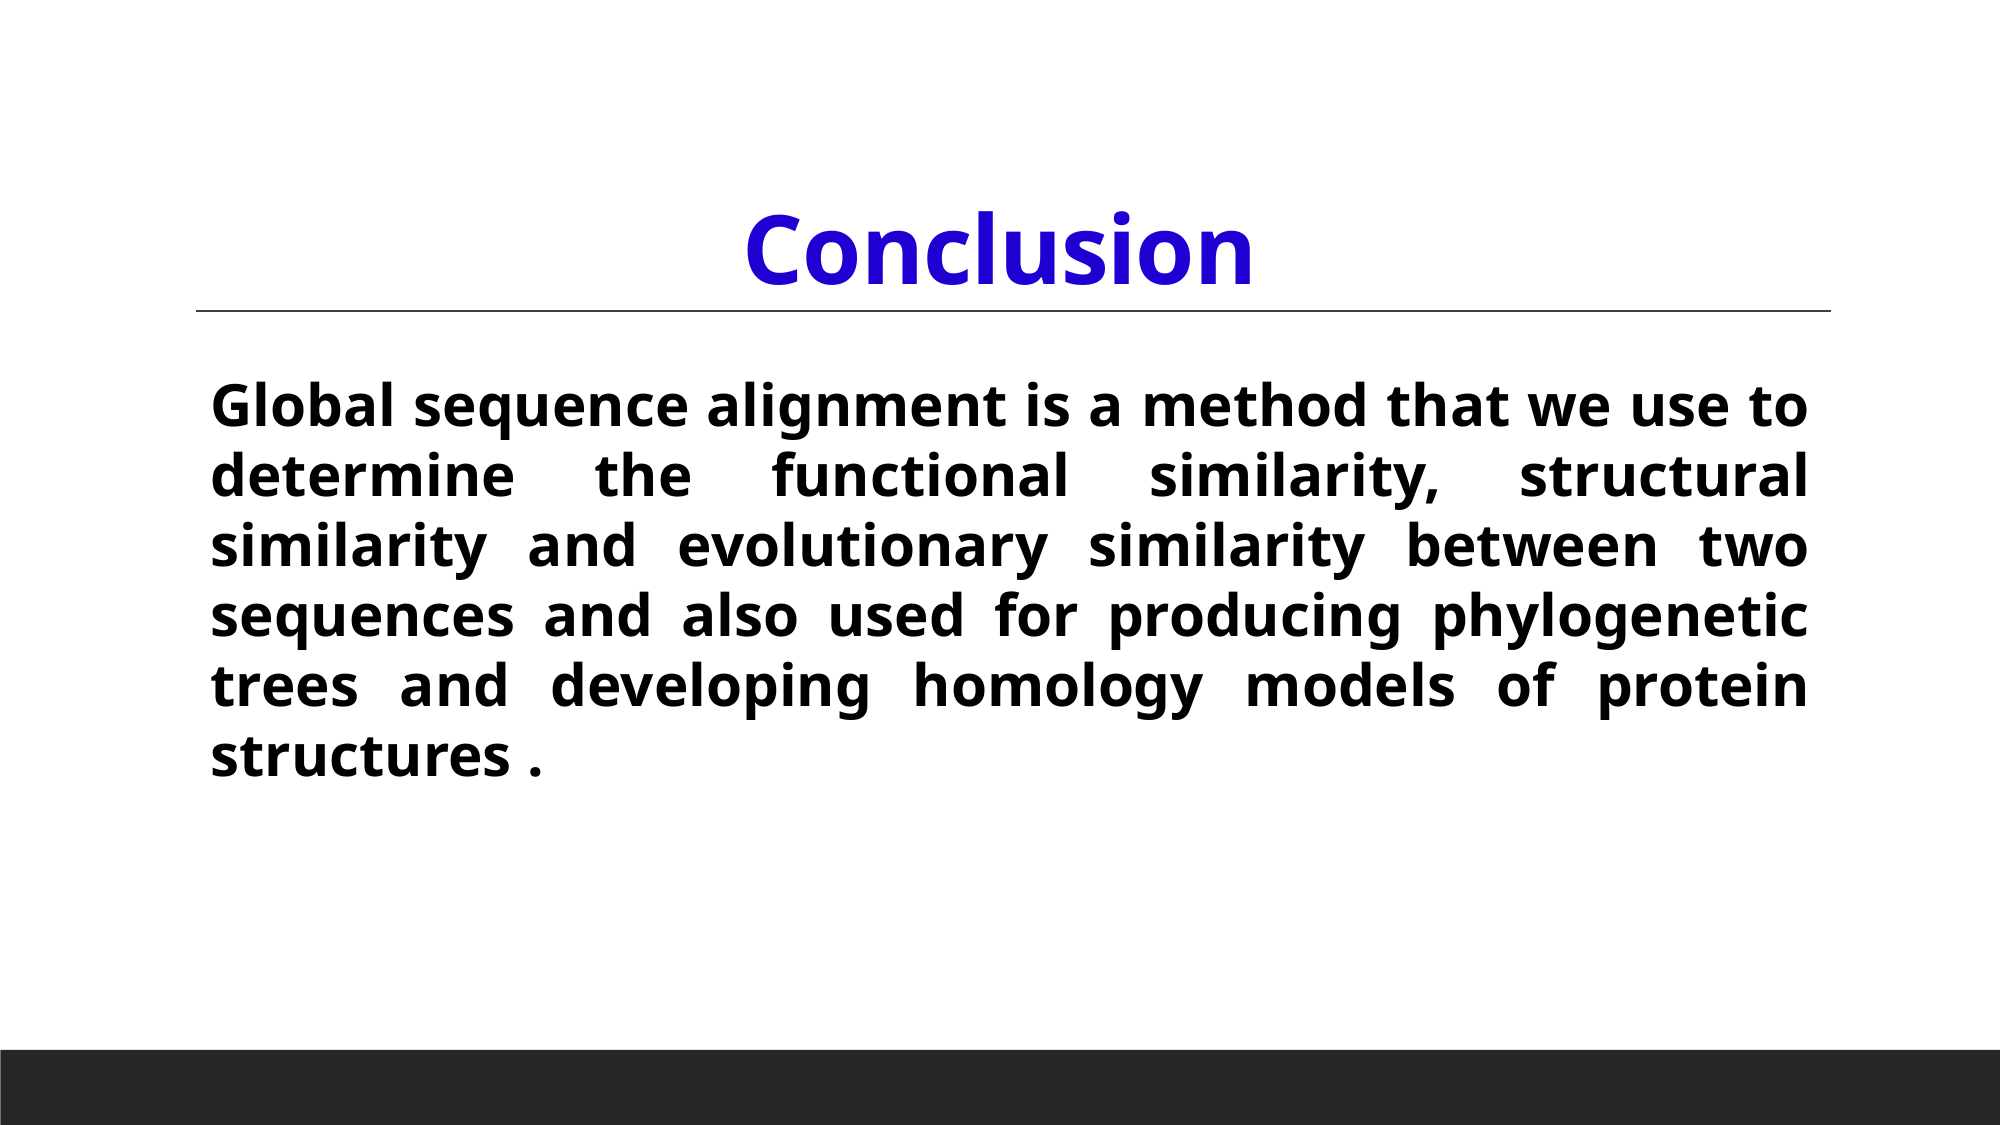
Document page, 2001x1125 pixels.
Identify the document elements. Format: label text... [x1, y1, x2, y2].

text_box Global sequence alignment is a method that we use to determine the functional similarity, structural similarity and evolutionary similarity between two sequences and also used for producing phylogenetic trees and developing homology models of protein structures . [195, 360, 1825, 796]
title Conclusion [174, 74, 1825, 313]
